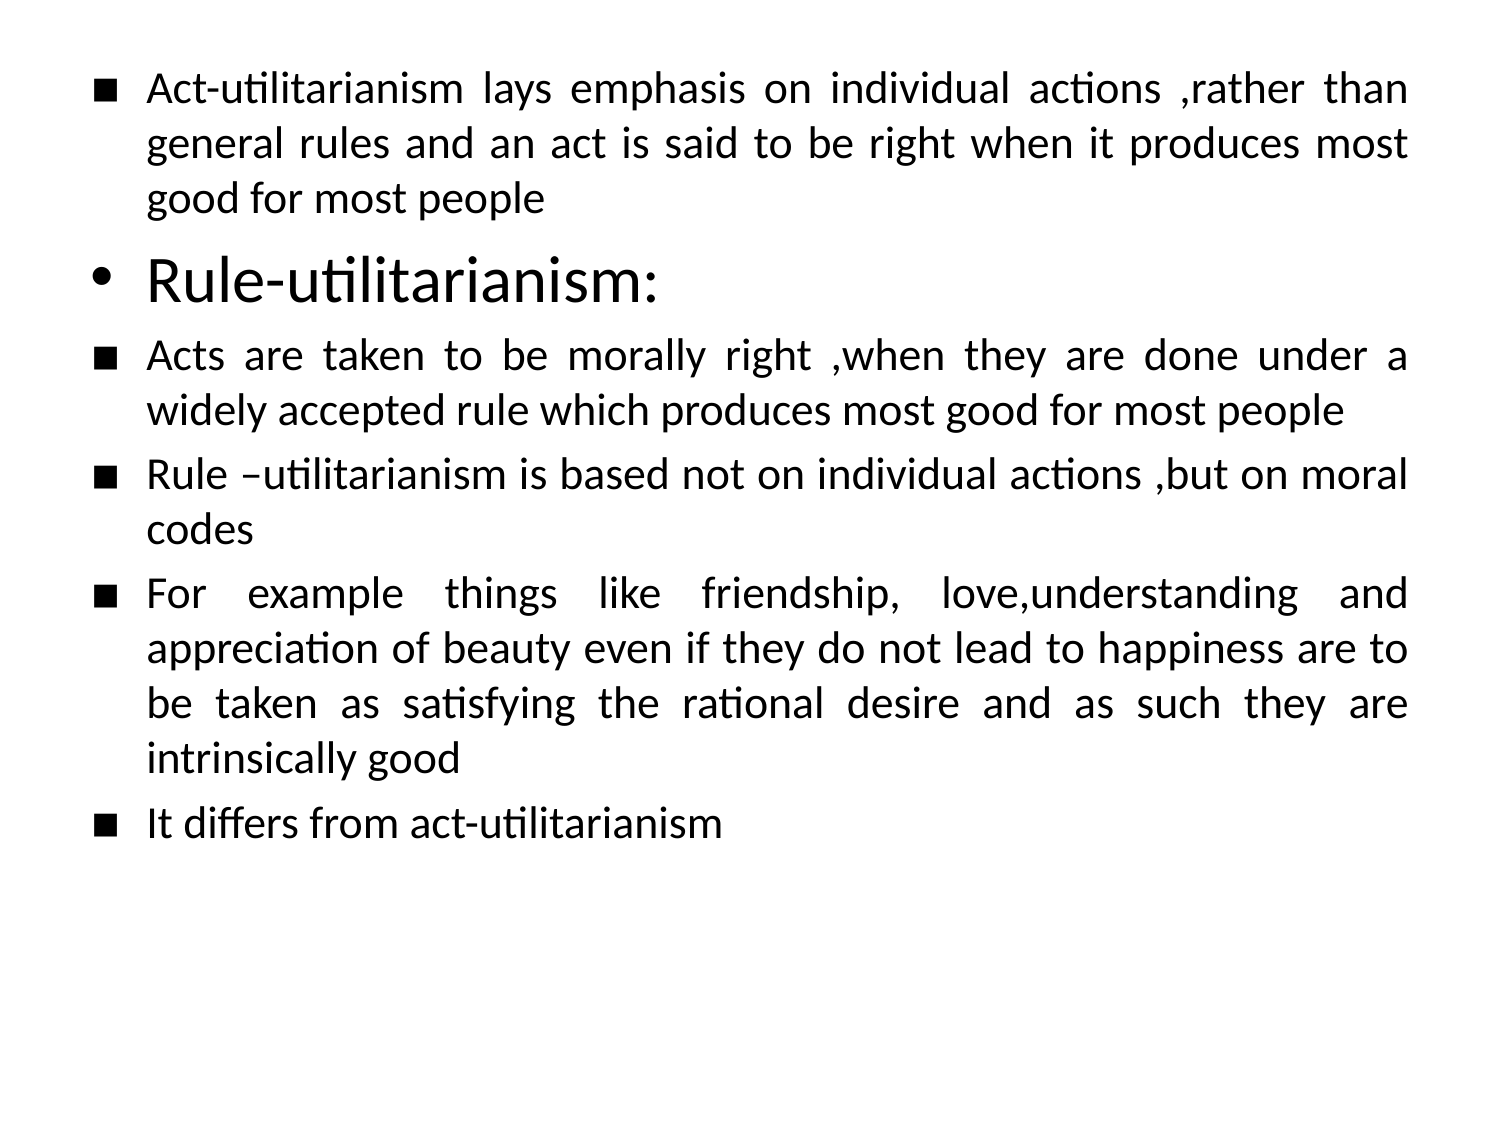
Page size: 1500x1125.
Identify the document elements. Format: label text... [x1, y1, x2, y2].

list Act-utilitarianism lays emphasis on individual actions ,rather than general rules and an act is said to be right when it produces most good for most people Rule-utilitarianism: Acts are taken to be morally right ,when they are done under a widely accepted rule which produces most good for most people Rule –utilitarianism is based not on individual actions ,but on moral codes For example things like friendship, love,understanding and appreciation of beauty even if they do not lead to happiness are to be taken as satisfying the rational desire and as such they are intrinsically good It differs from act-utilitarianism [75, 50, 1425, 1005]
